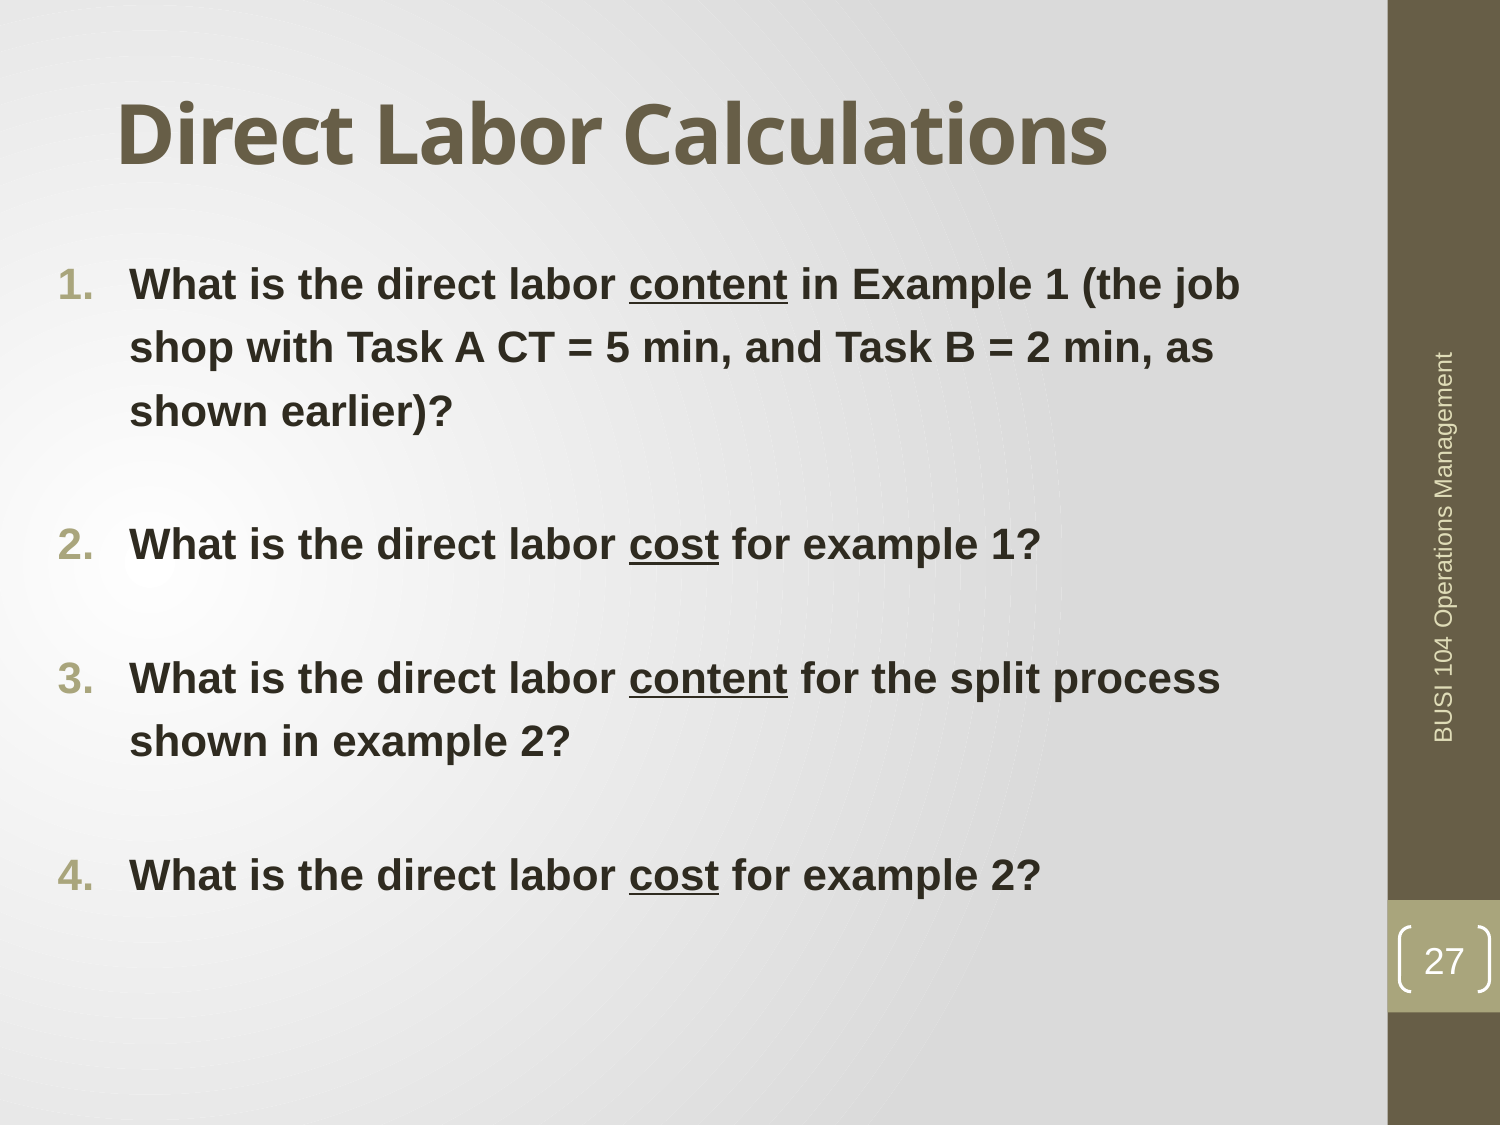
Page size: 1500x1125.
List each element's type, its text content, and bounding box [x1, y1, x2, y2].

slide_number 27 [1397, 925, 1492, 994]
text_box What is the direct labor content in Example 1 (the job shop with Task A CT = 5 min, and Task B = 2 min, as shown earlier)? What is the direct labor cost for example 1? What is the direct labor content for the split process shown in example 2? What is the direct labor cost for example 2? [24, 237, 1300, 913]
footer BUSI 104 Operations Management [1408, 337, 1475, 889]
text_box Direct Labor Calculations [99, 75, 1375, 188]
